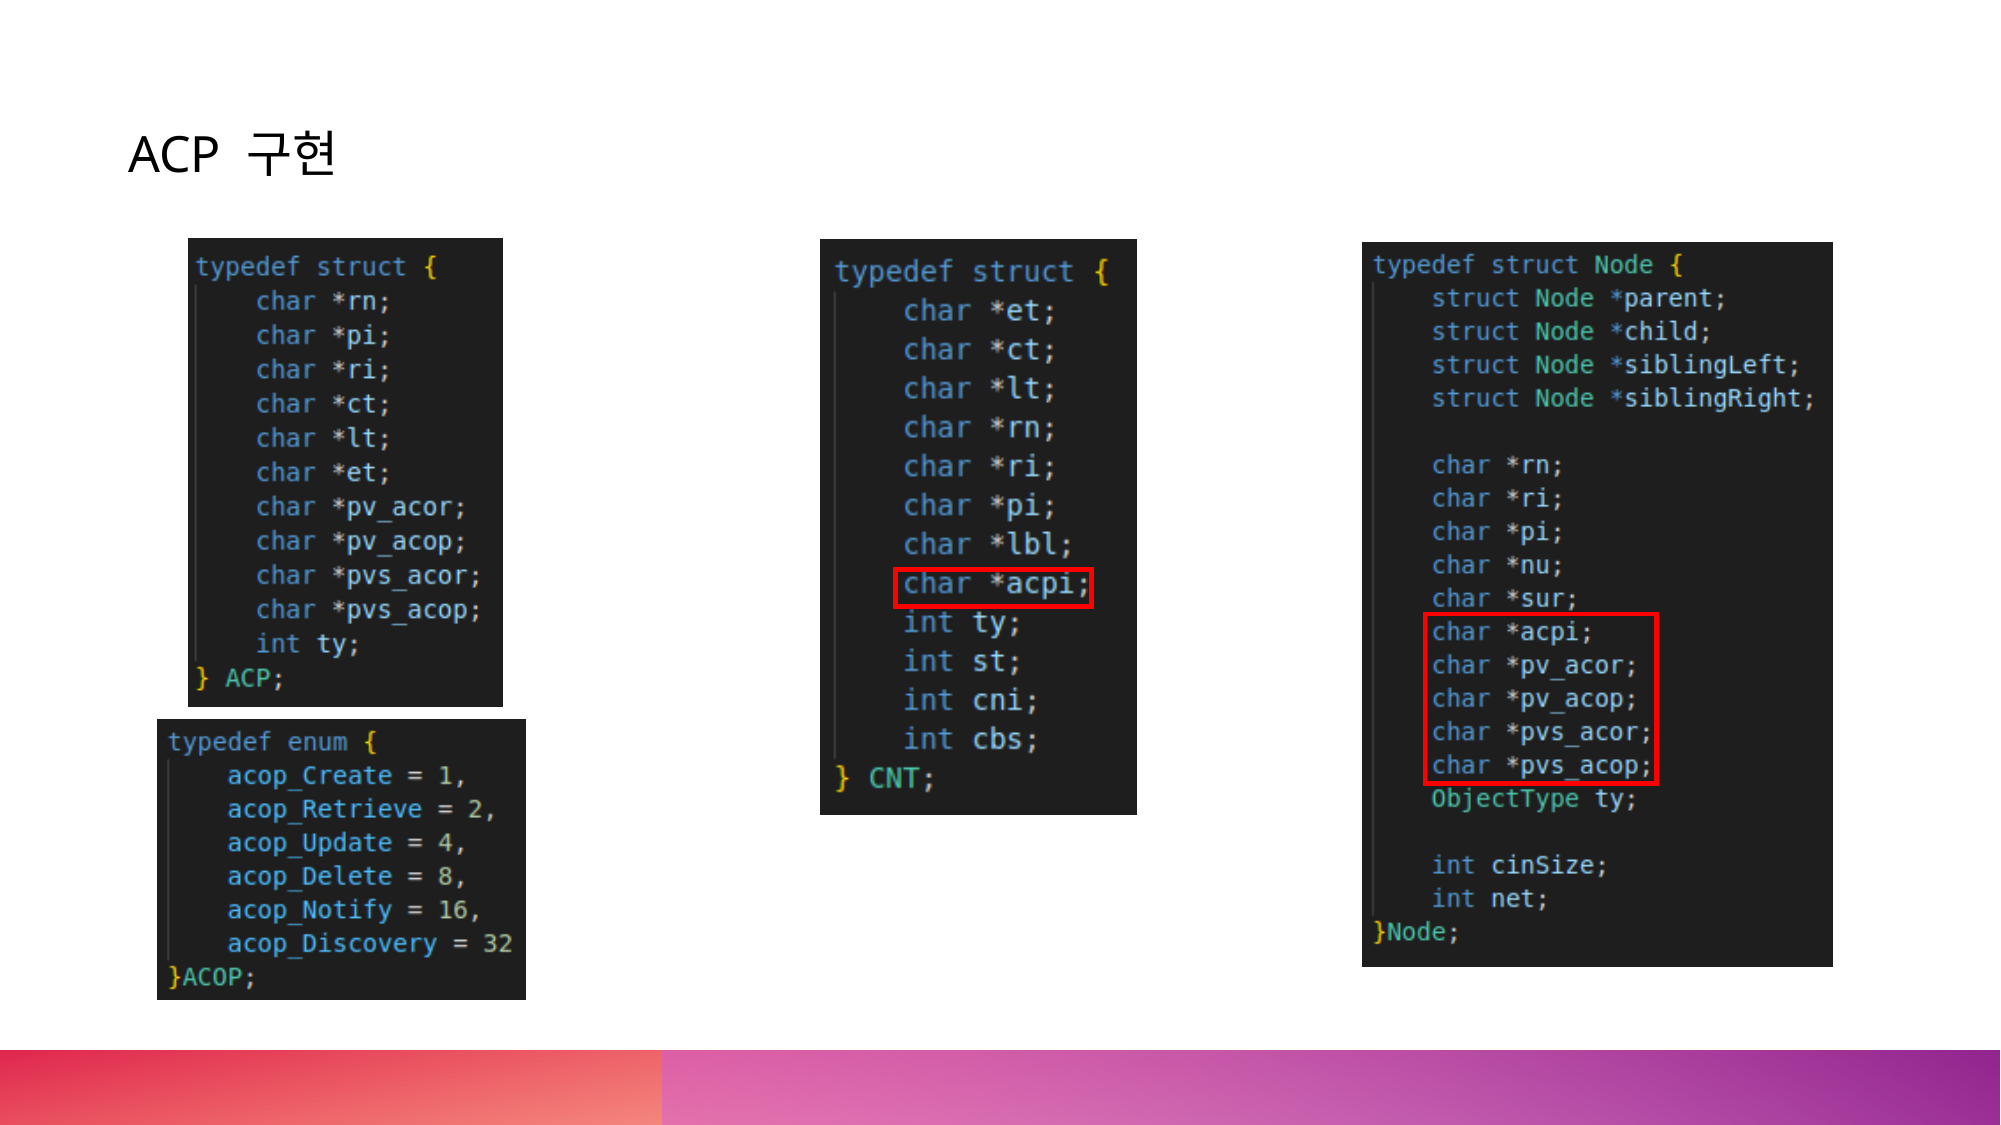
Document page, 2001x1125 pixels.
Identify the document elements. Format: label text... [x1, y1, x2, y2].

text_box ACP 구현 [113, 114, 1344, 190]
picture [188, 238, 503, 707]
picture [820, 239, 1137, 815]
picture [1362, 242, 1833, 967]
picture [157, 719, 526, 1000]
